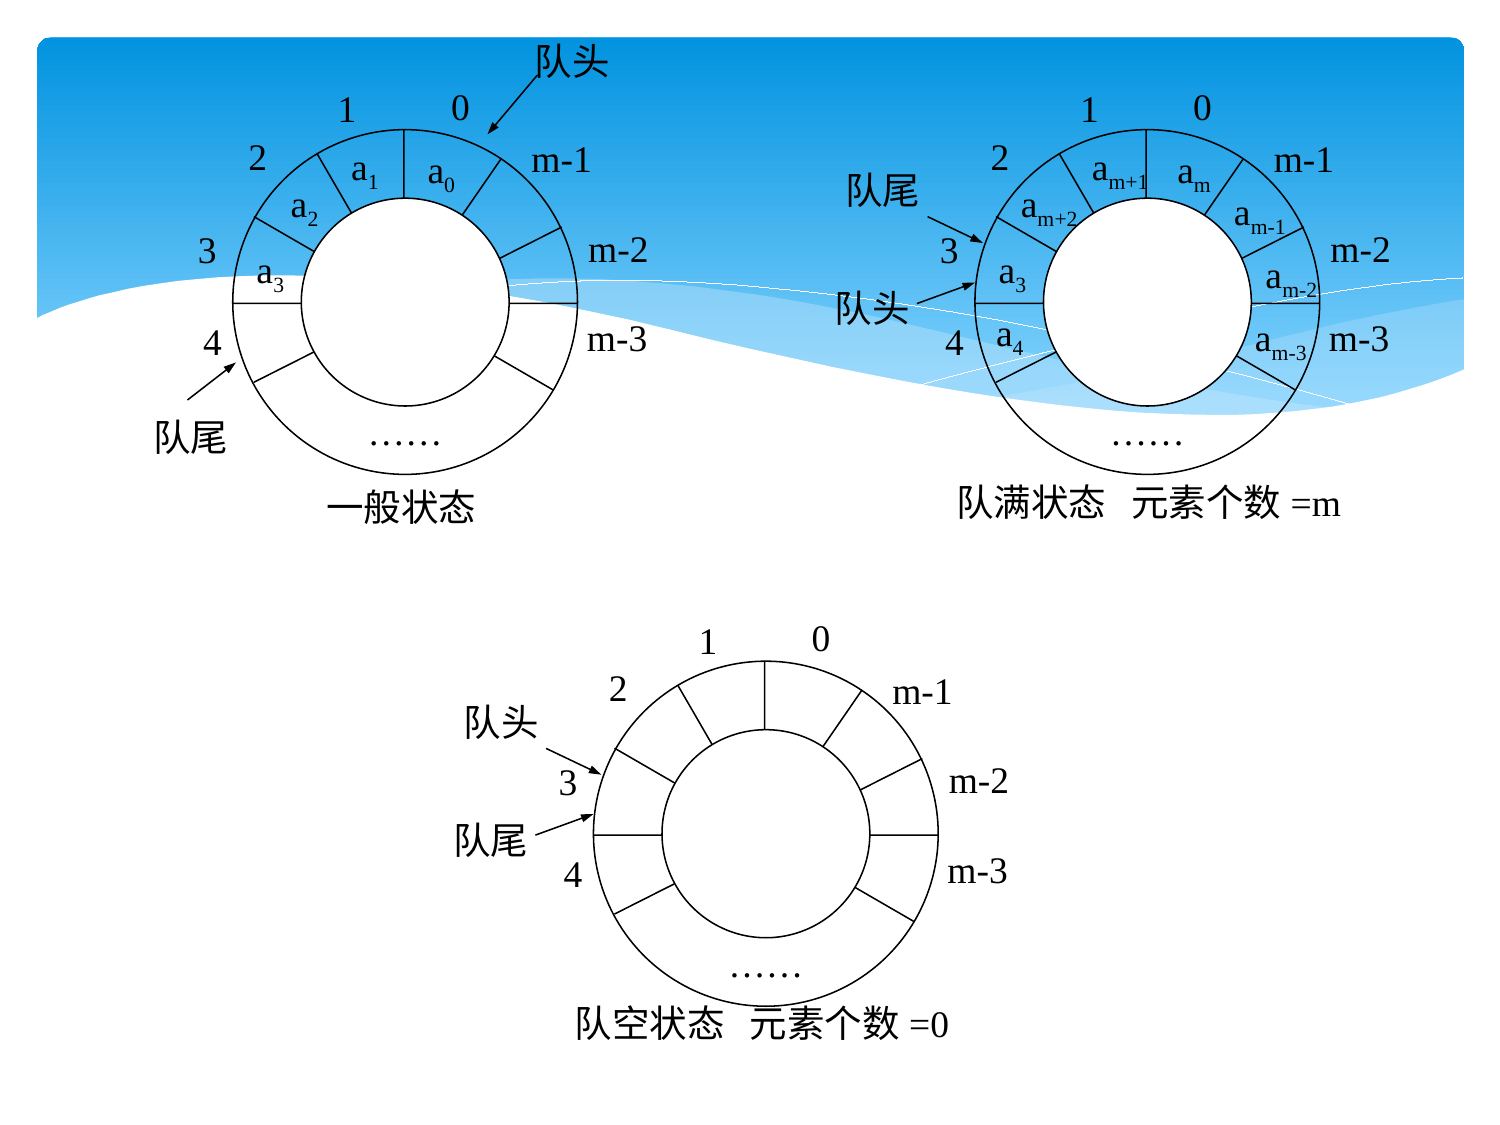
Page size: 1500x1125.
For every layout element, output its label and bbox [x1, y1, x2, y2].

text_box [124, 37, 684, 569]
text_box [424, 613, 1044, 1085]
text_box [806, 82, 1426, 564]
